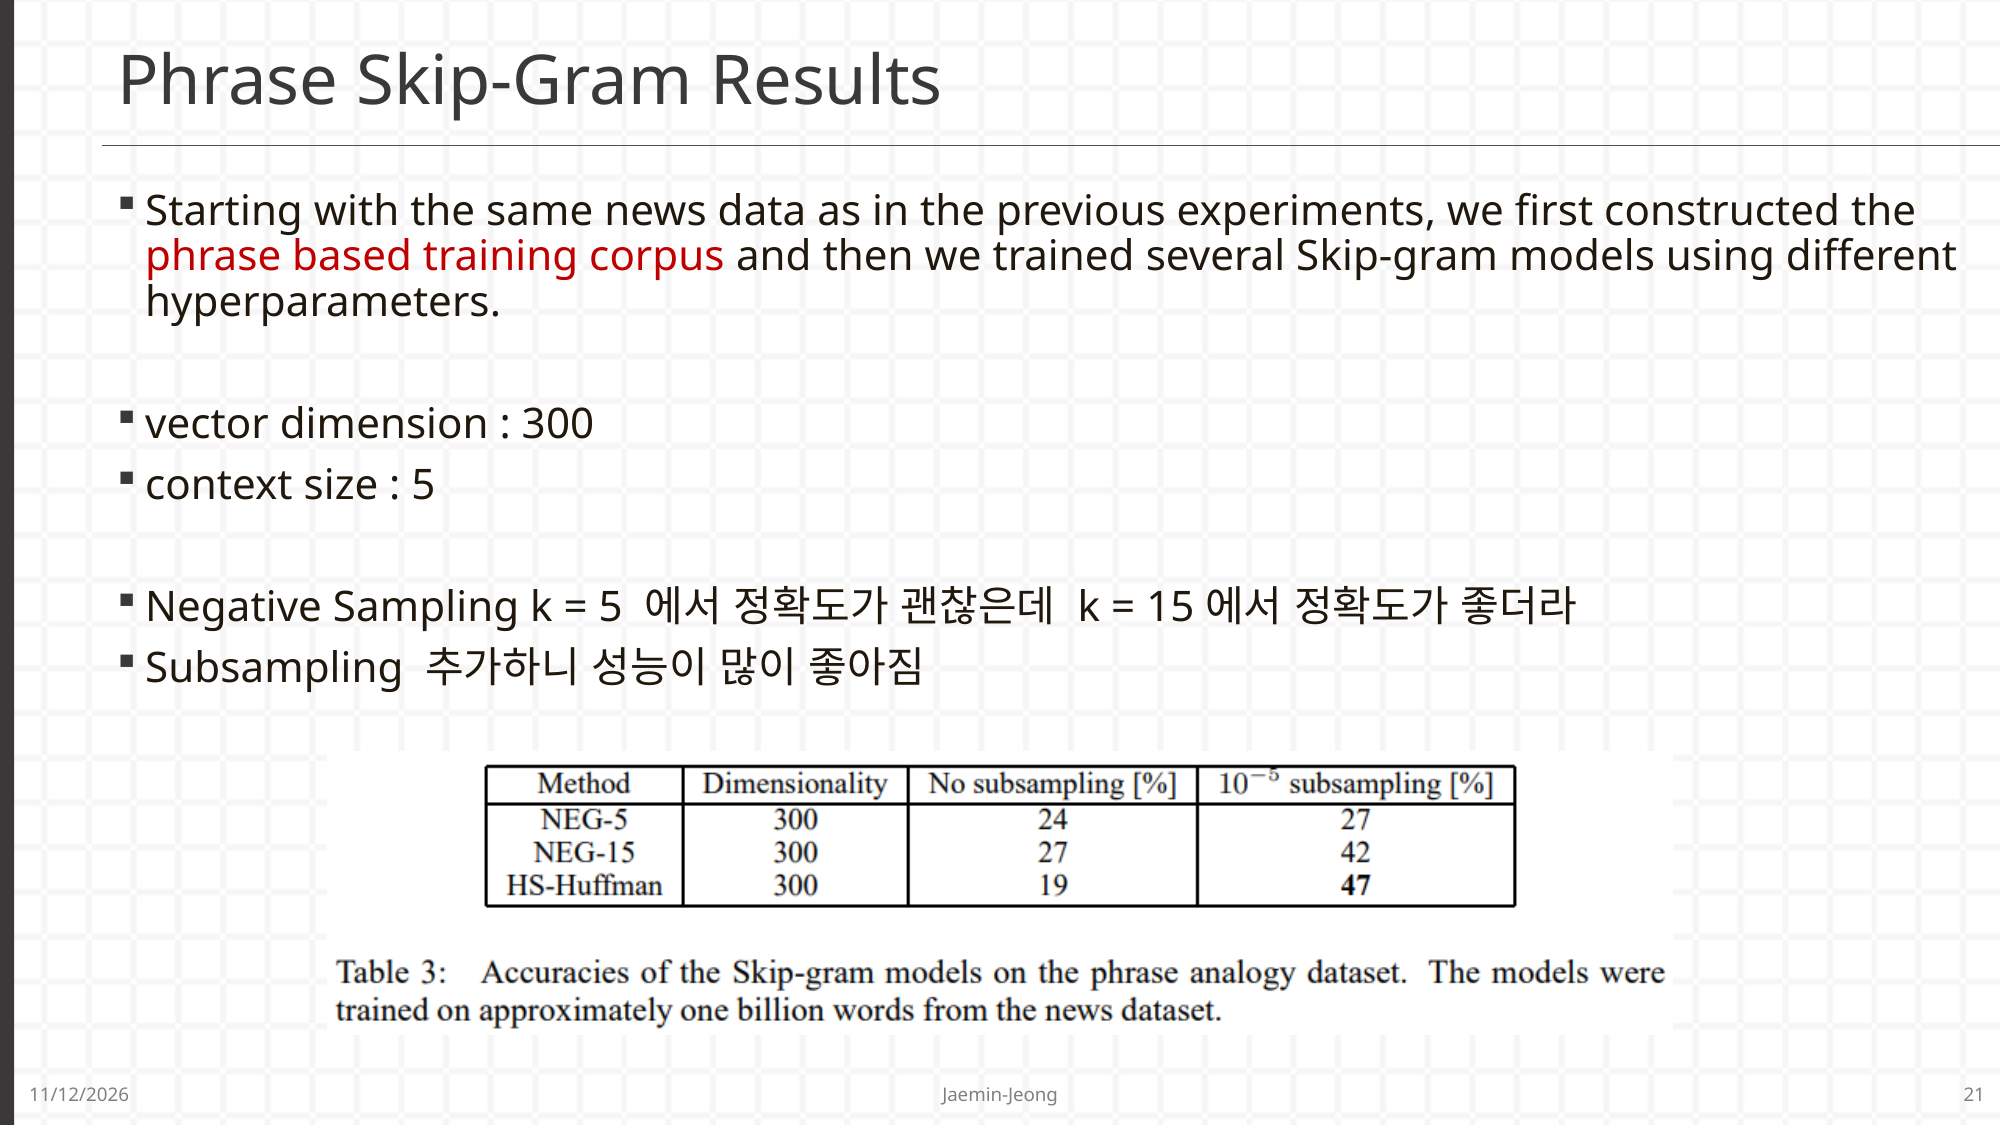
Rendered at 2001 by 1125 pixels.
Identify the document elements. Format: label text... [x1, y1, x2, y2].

list Starting with the same news data as in the previous experiments, we first constructed the phrase based training corpus and then we trained several Skip-gram models using different hyperparameters. vector dimension : 300 context size : 5 Negative Sampling k = 5 에서 정확도가 괜찮은데 k = 15에서 정확도가 좋더라 Subsampling 추가하니 성능이 많이 좋아짐 [102, 181, 2000, 716]
slide_number 21 [1550, 1065, 2000, 1125]
picture [15, 0, 2001, 1125]
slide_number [14, 1065, 450, 1125]
title Phrase Skip-Gram Results [102, 19, 1828, 146]
footer Jaemin-Jeong [450, 1065, 1550, 1125]
